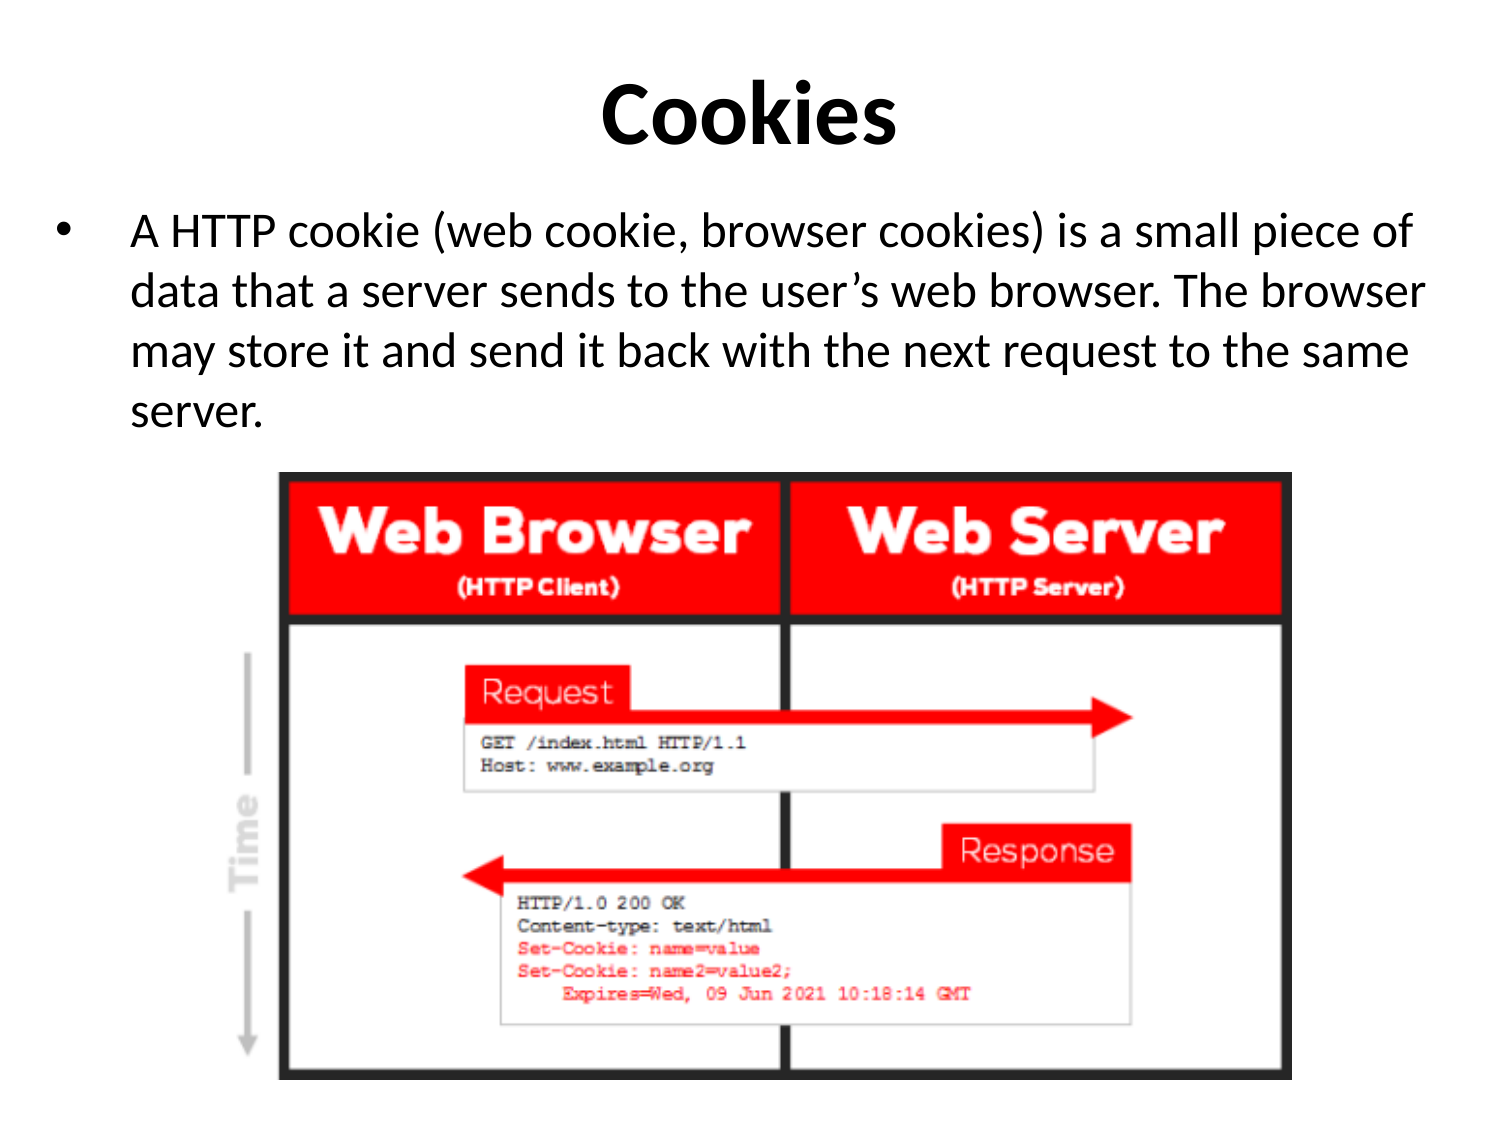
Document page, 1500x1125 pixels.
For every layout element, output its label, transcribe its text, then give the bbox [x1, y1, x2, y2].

text_box A HTTP cookie (web cookie, browser cookies) is a small piece of data that a server sends to the user’s web browser. The browser may store it and send it back with the next request to the same server. [40, 190, 1445, 475]
text_box Cookies [74, 14, 1425, 190]
picture [208, 472, 1292, 1081]
